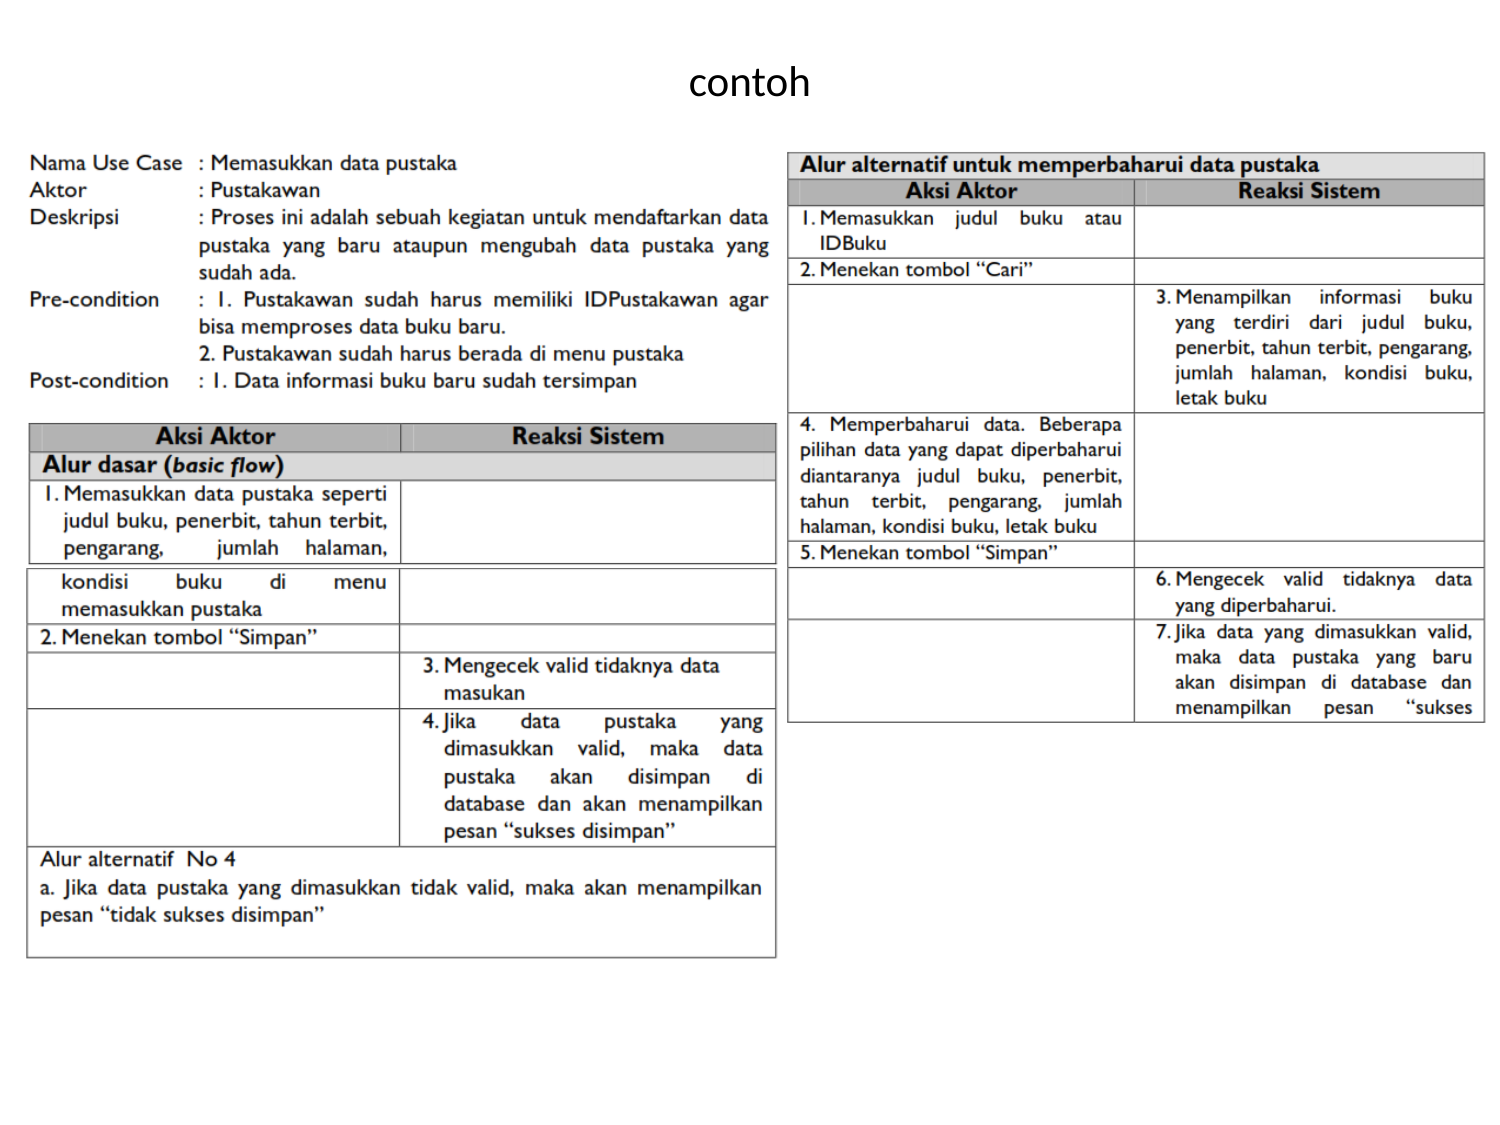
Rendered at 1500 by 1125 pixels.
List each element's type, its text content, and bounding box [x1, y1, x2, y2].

picture [24, 149, 781, 962]
title contoh [75, 45, 1425, 113]
picture [785, 149, 1488, 726]
